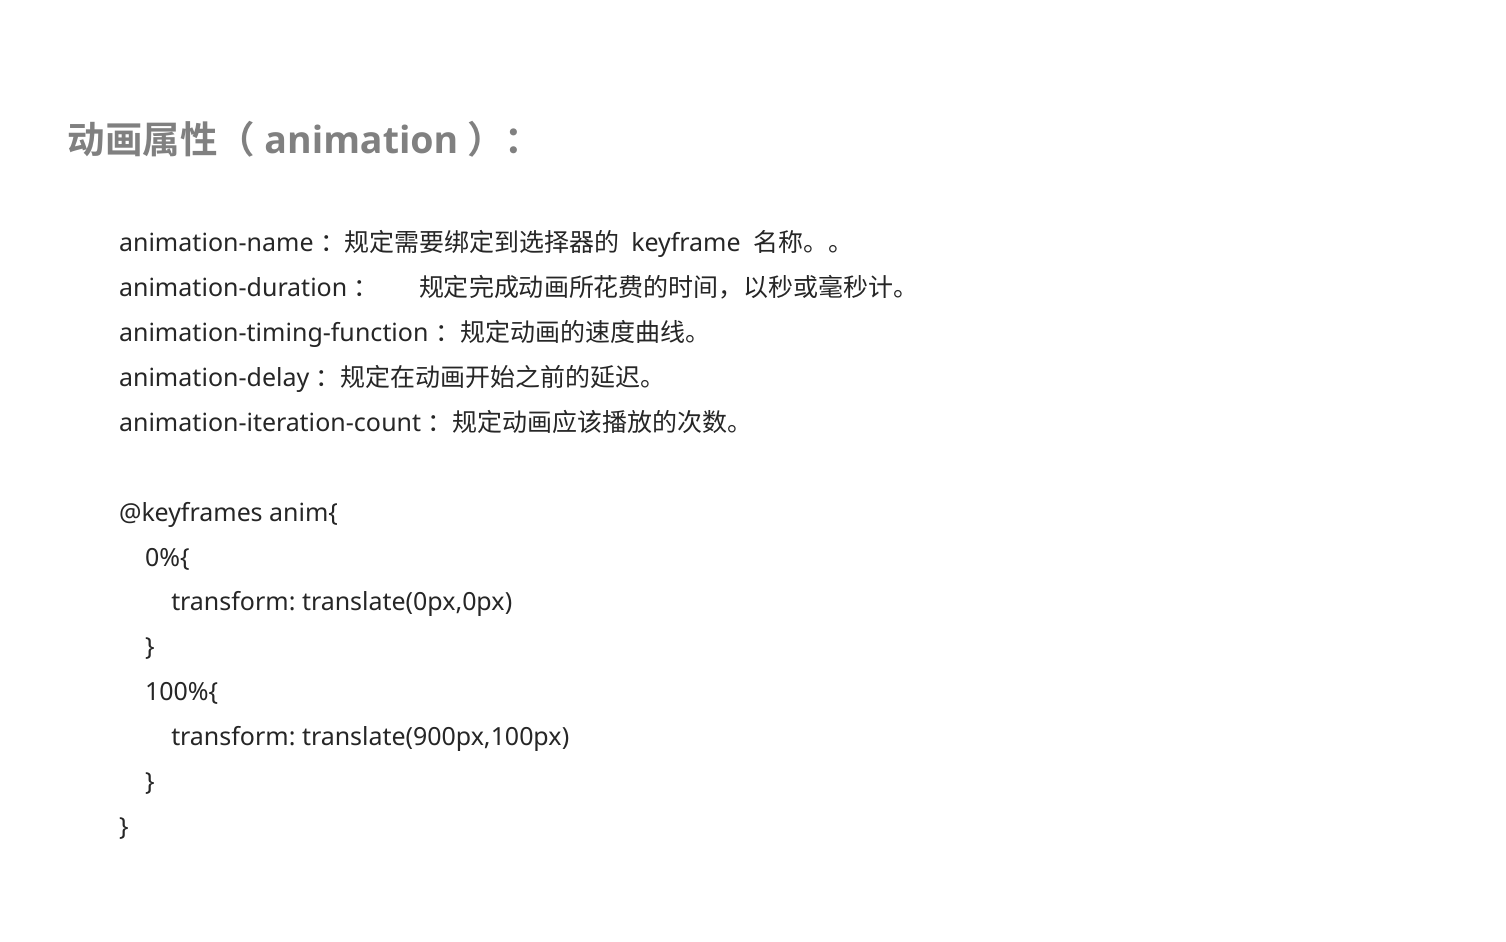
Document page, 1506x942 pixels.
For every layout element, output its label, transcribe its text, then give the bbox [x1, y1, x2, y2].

text_box animation-name：规定需要绑定到选择器的 keyframe 名称。。 animation-duration： 规定完成动画所花费的时间，以秒或毫秒计。 animation-timing-function：规定动画的速度曲线。 animation-delay：规定在动画开始之前的延迟。 animation-iteration-count：规定动画应该播放的次数。 @keyframes anim{ 0%{ transform: translate(0px,0px) } 100%{ transform: translate(900px,100px) } } [104, 204, 1485, 848]
text_box 动画属性（animation）： [53, 64, 1485, 169]
